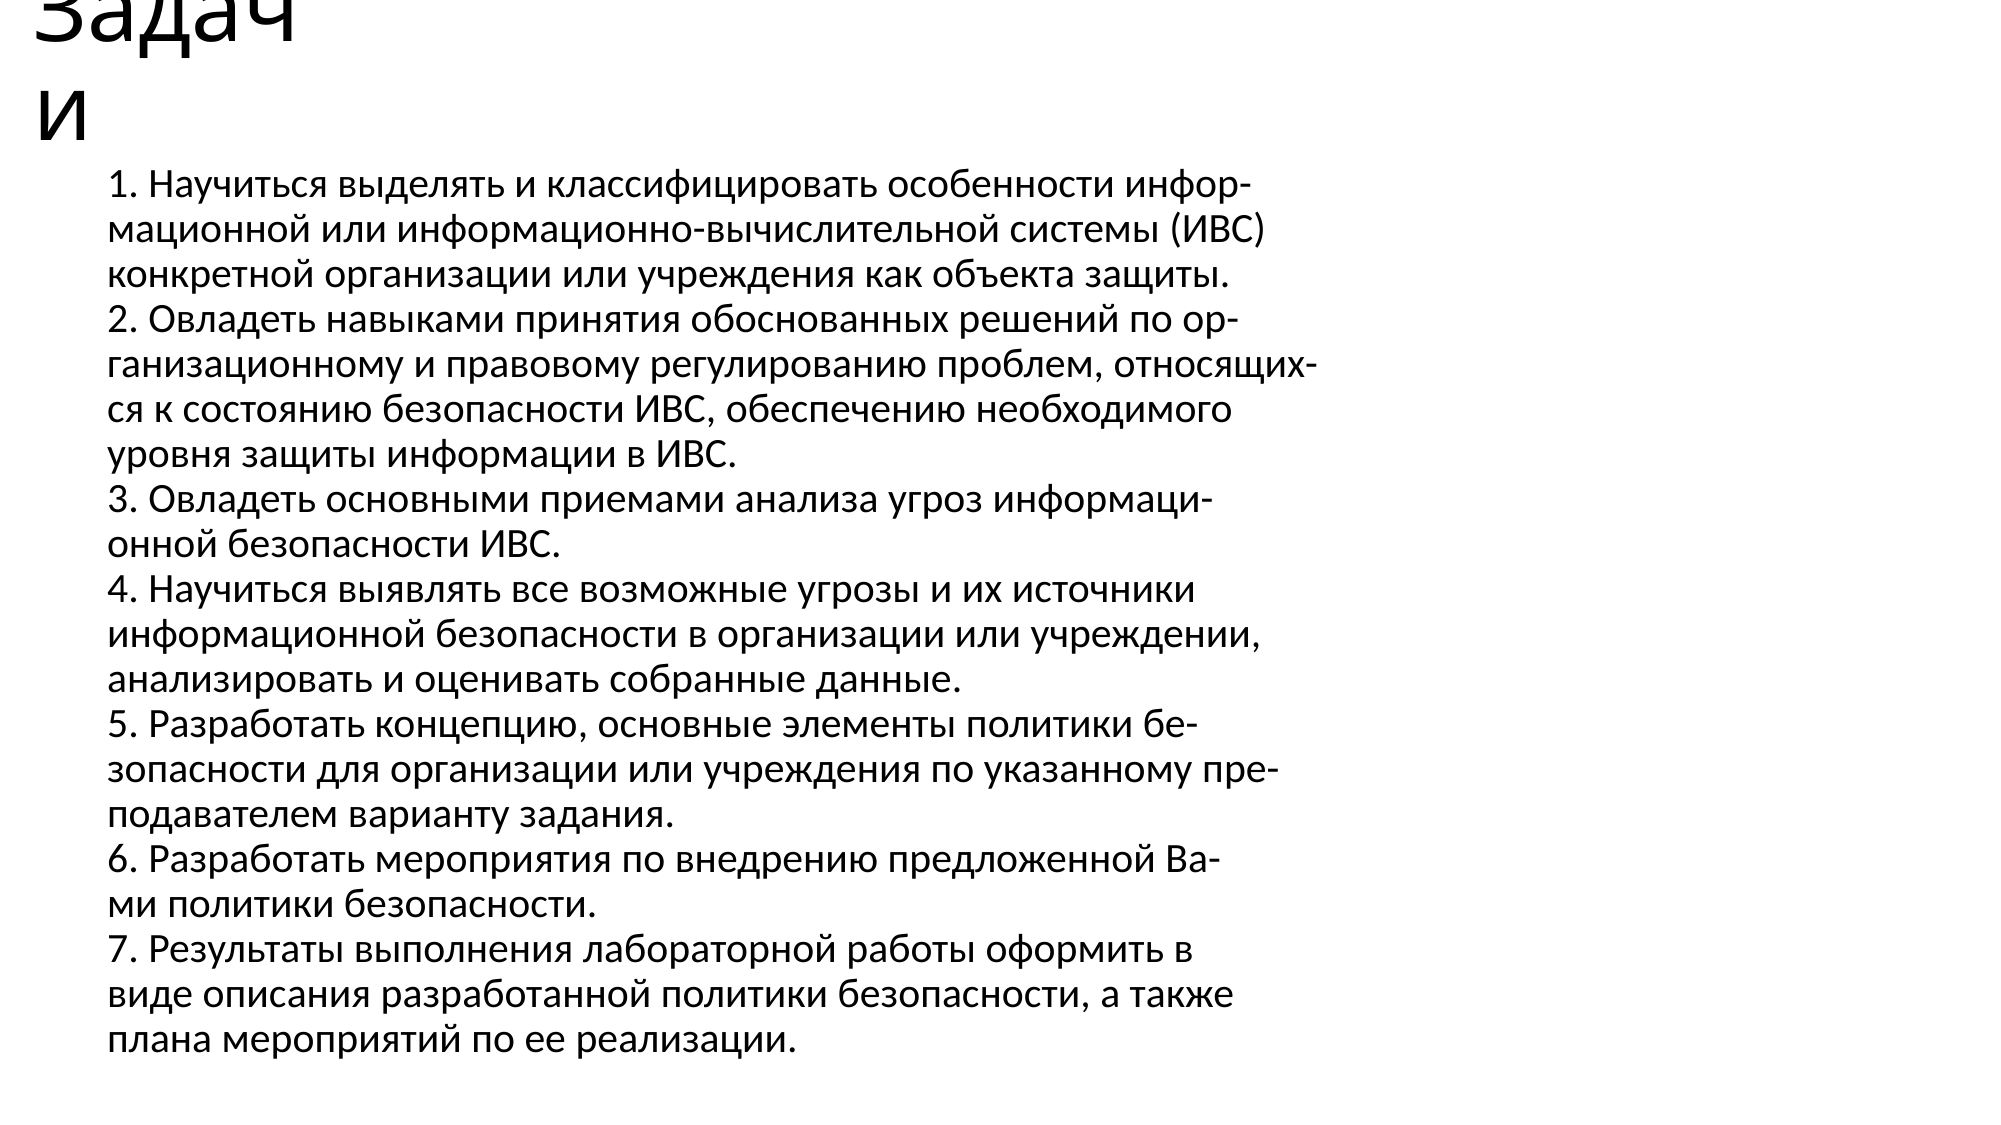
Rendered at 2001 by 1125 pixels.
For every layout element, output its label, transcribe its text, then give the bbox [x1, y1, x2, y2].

title Задачи [18, 0, 336, 154]
list 1. Научиться выделять и классифицировать особенности инфор- мационной или информационно-вычислительной системы (ИВС) конкретной организации или учреждения как объекта защиты. 2. Овладеть навыками принятия обоснованных решений по ор- ганизационному и правовому регулированию проблем, относящих- ся к состоянию безопасности ИВС, обеспечению необходимого уровня защиты информации в ИВС. 3. Овладеть основными приемами анализа угроз информаци- онной безопасности ИВС. 4. Научиться выявлять все возможные угрозы и их источники информационной безопасности в организации или учреждении, анализировать и оценивать собранные данные. 5. Разработать концепцию, основные элементы политики бе- зопасности для организации или учреждения по указанному пре- подавателем варианту задания. 6. Разработать мероприятия по внедрению предложенной Ва- ми политики безопасности. 7. Результаты выполнения лабораторной работы оформить в виде описания разработанной политики безопасности, а также плана мероприятий по ее реализации. [92, 153, 1931, 868]
